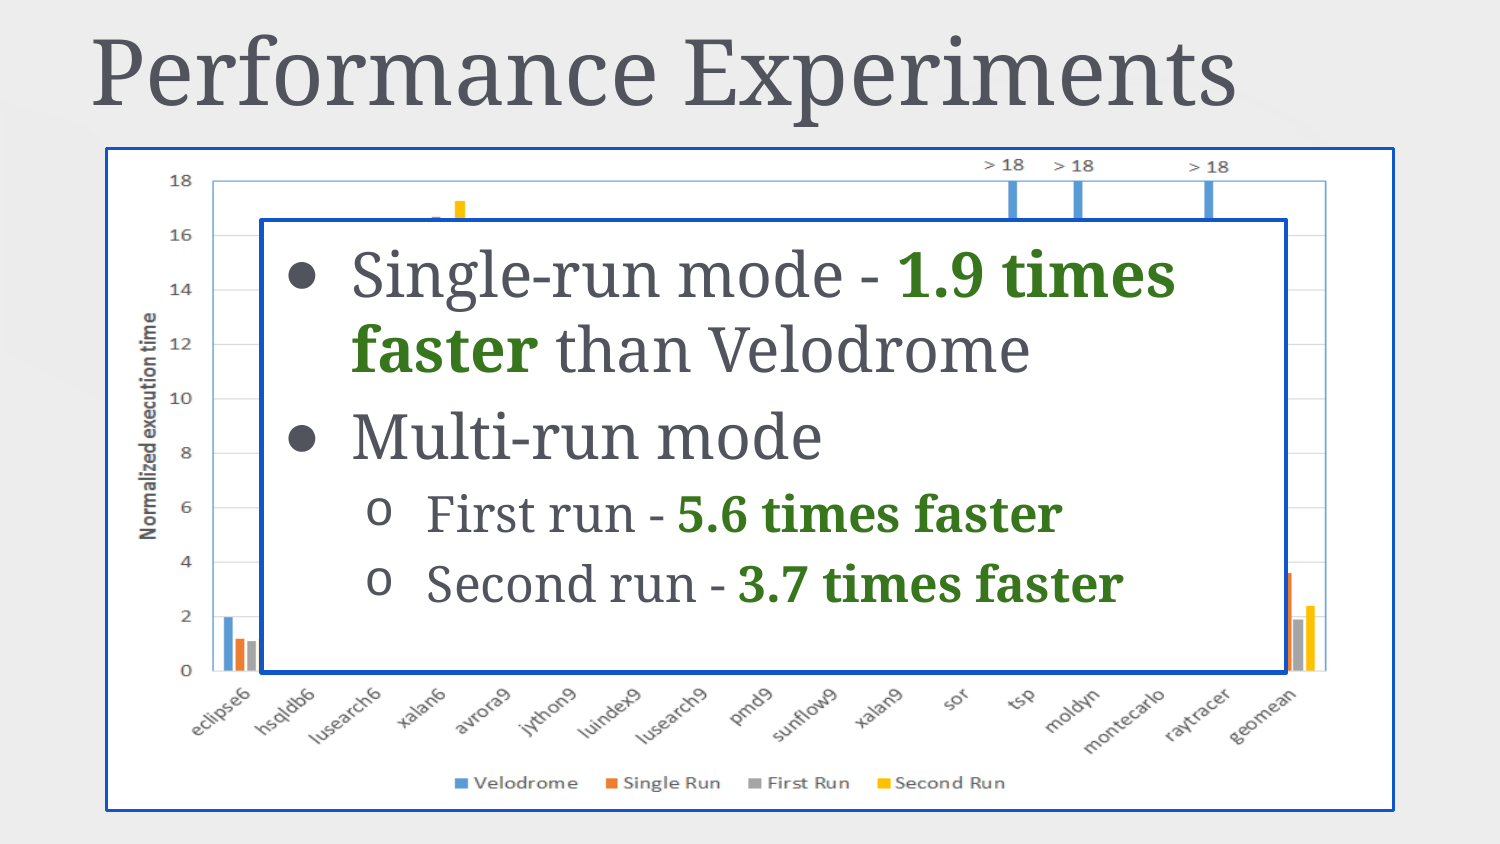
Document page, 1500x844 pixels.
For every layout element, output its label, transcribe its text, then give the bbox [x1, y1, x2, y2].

title Performance Experiments [75, 0, 1425, 140]
picture [107, 149, 1393, 809]
